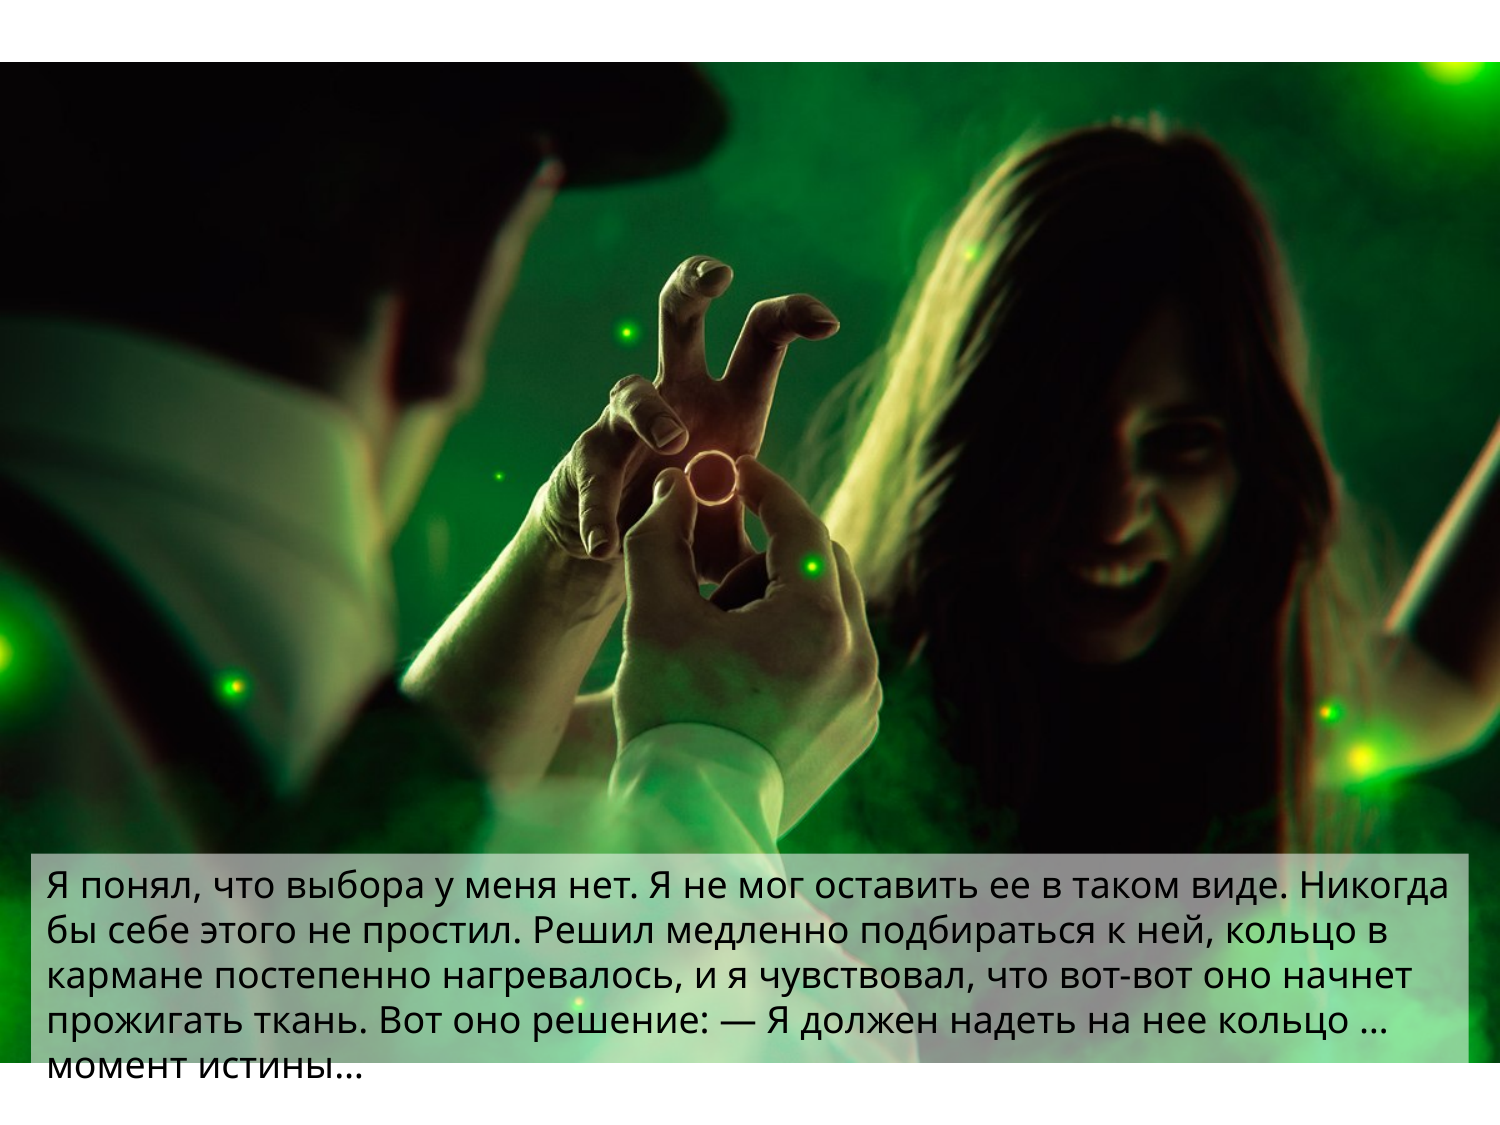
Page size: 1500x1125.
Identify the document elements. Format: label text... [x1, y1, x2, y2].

picture [0, 62, 1500, 1063]
text_box Я понял, что выбора у меня нет. Я не мог оставить ее в таком виде. Никогда бы себе этого не простил. Решил медленно подбираться к ней, кольцо в кармане постепенно нагревалось, и я чувствовал, что вот-вот оно начнет прожигать ткань. Вот оно решение: ― Я должен надеть на нее кольцо … момент истины… [31, 1070, 1469, 1094]
